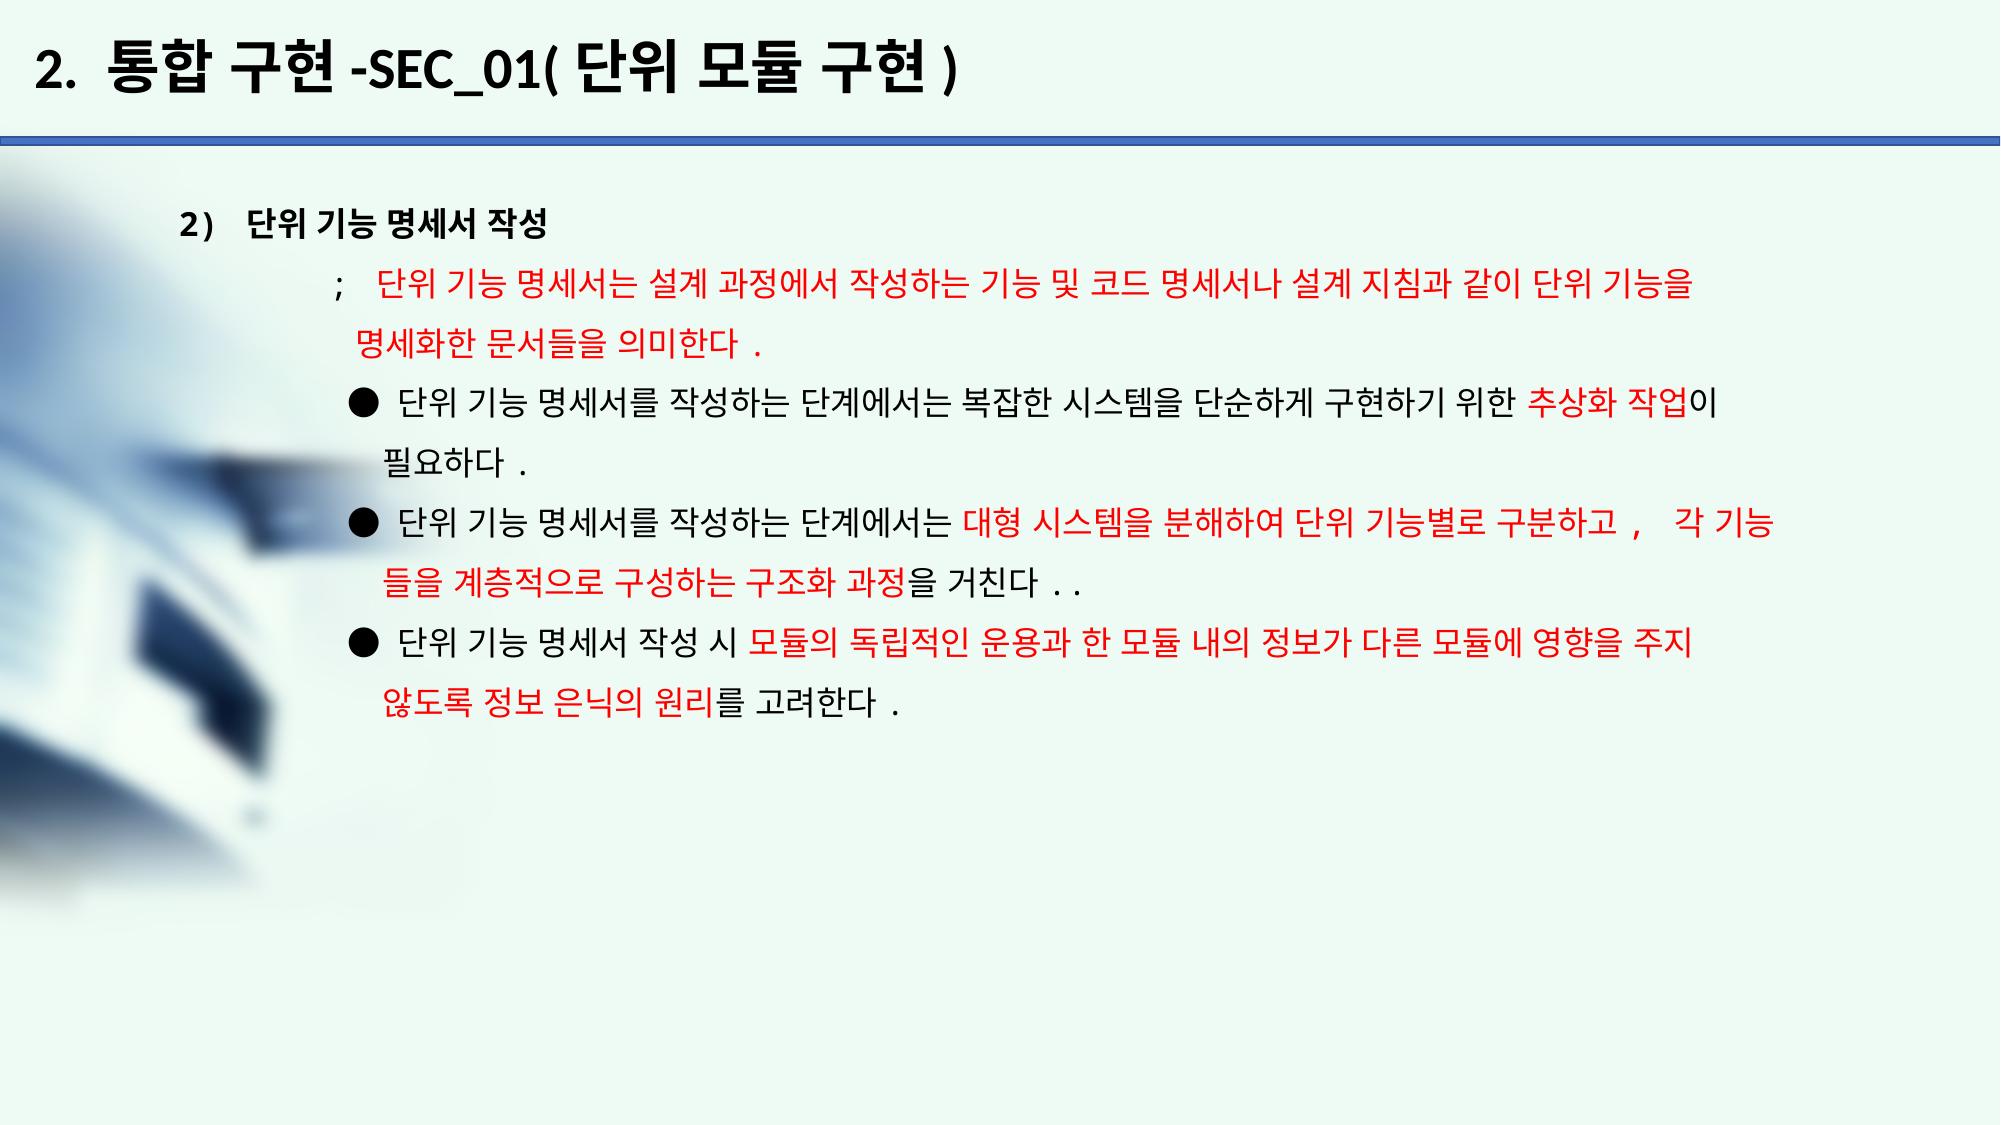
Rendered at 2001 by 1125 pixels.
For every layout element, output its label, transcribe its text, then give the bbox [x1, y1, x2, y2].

title 2. 통합 구현-SEC_01(단위 모듈 구현) [19, 14, 1745, 126]
text_box 2) 단위 기능 명세서 작성 ; 단위 기능 명세서는 설계 과정에서 작성하는 기능 및 코드 명세서나 설계 지침과 같이 단위 기능을 명세화한 문서들을 의미한다. ● 단위 기능 명세서를 작성하는 단계에서는 복잡한 시스템을 단순하게 구현하기 위한 추상화 작업이 필요하다. ● 단위 기능 명세서를 작성하는 단계에서는 대형 시스템을 분해하여 단위 기능별로 구분하고, 각 기능 들을 계층적으로 구성하는 구조화 과정을 거친다.. ● 단위 기능 명세서 작성 시 모듈의 독립적인 운용과 한 모듈 내의 정보가 다른 모듈에 영향을 주지 않도록 정보 은닉의 원리를 고려한다. [163, 175, 1922, 730]
picture [0, 146, 2000, 1125]
picture [0, 0, 2000, 136]
